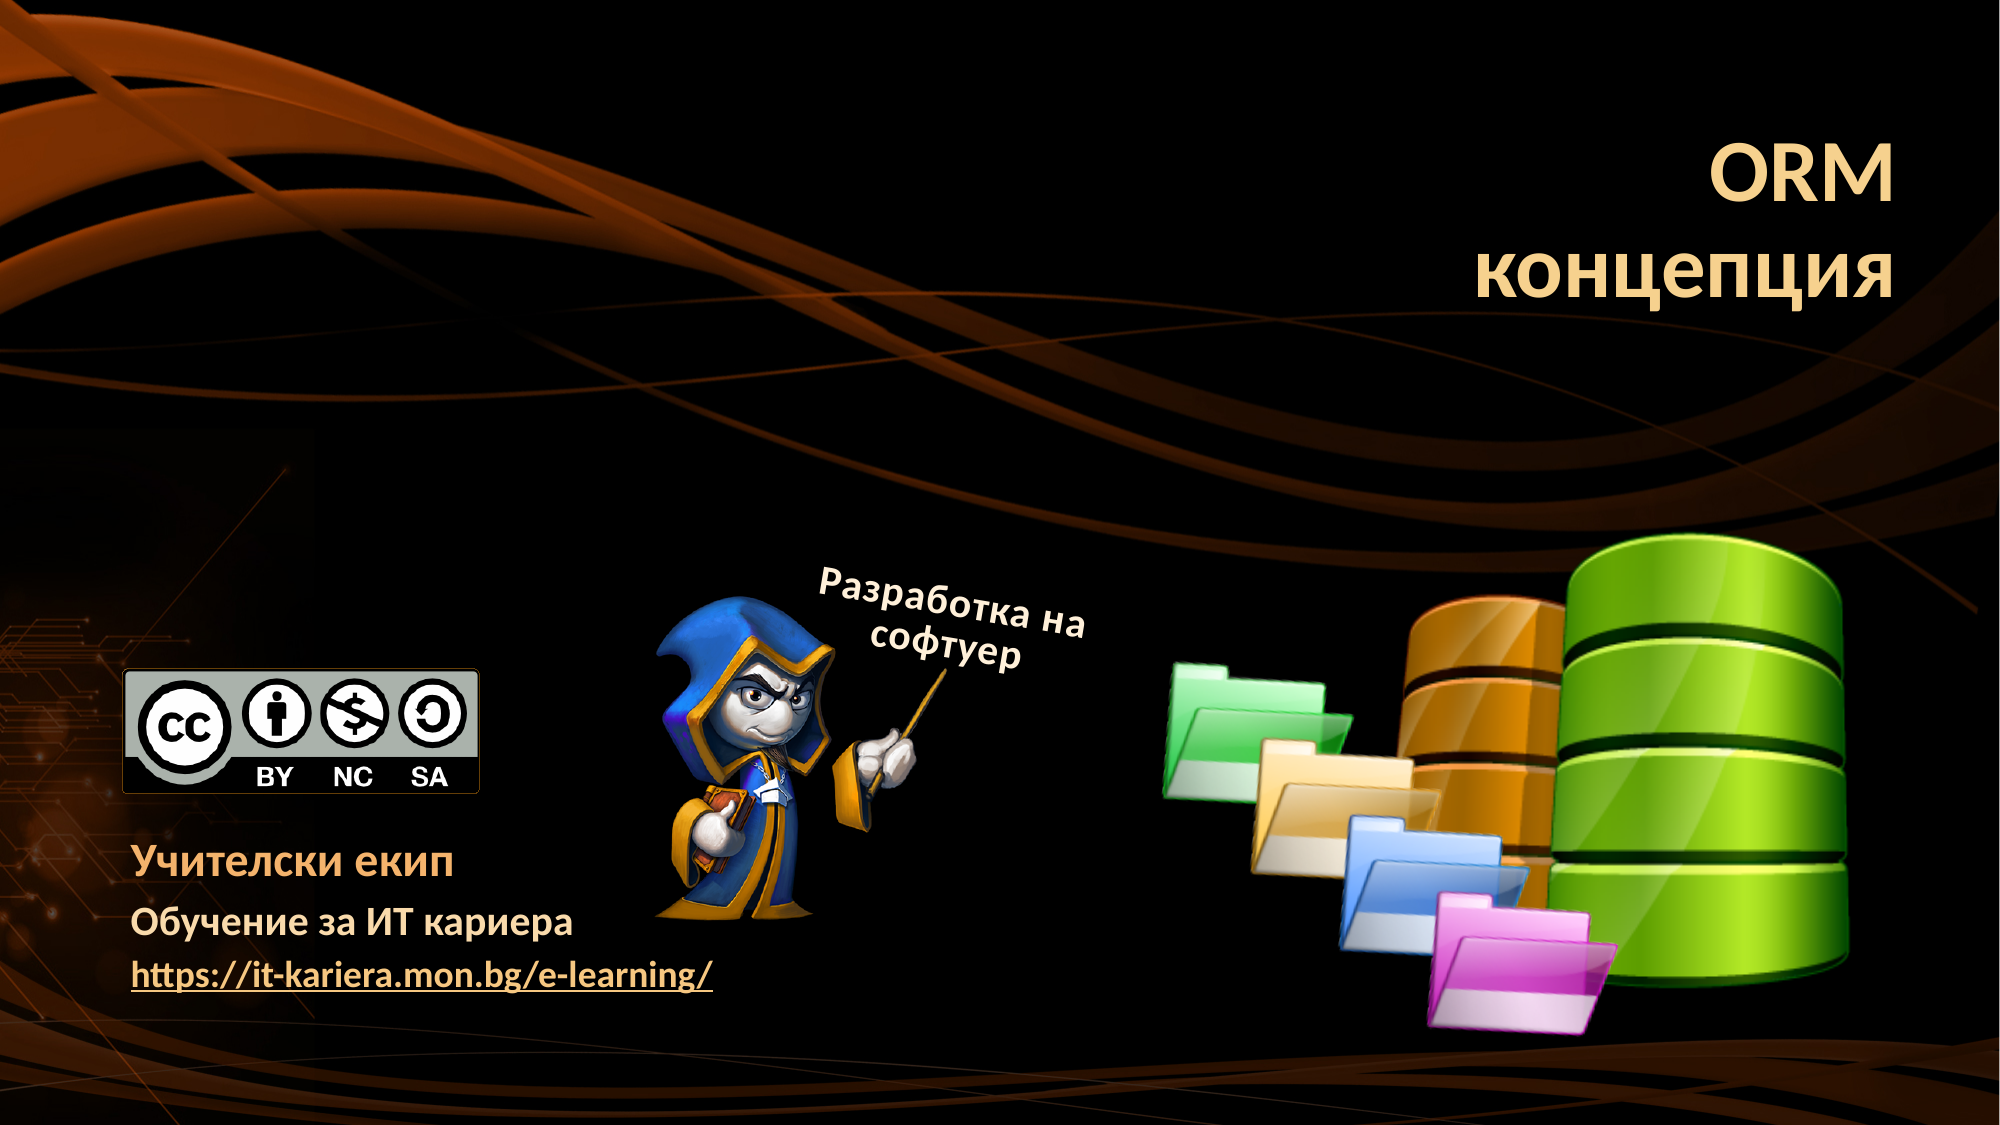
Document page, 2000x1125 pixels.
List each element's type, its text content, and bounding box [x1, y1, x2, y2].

picture [0, 0, 2000, 1125]
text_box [122, 574, 1102, 1009]
text_box ORM концепция [549, 124, 1898, 318]
text_box [574, 314, 1898, 534]
